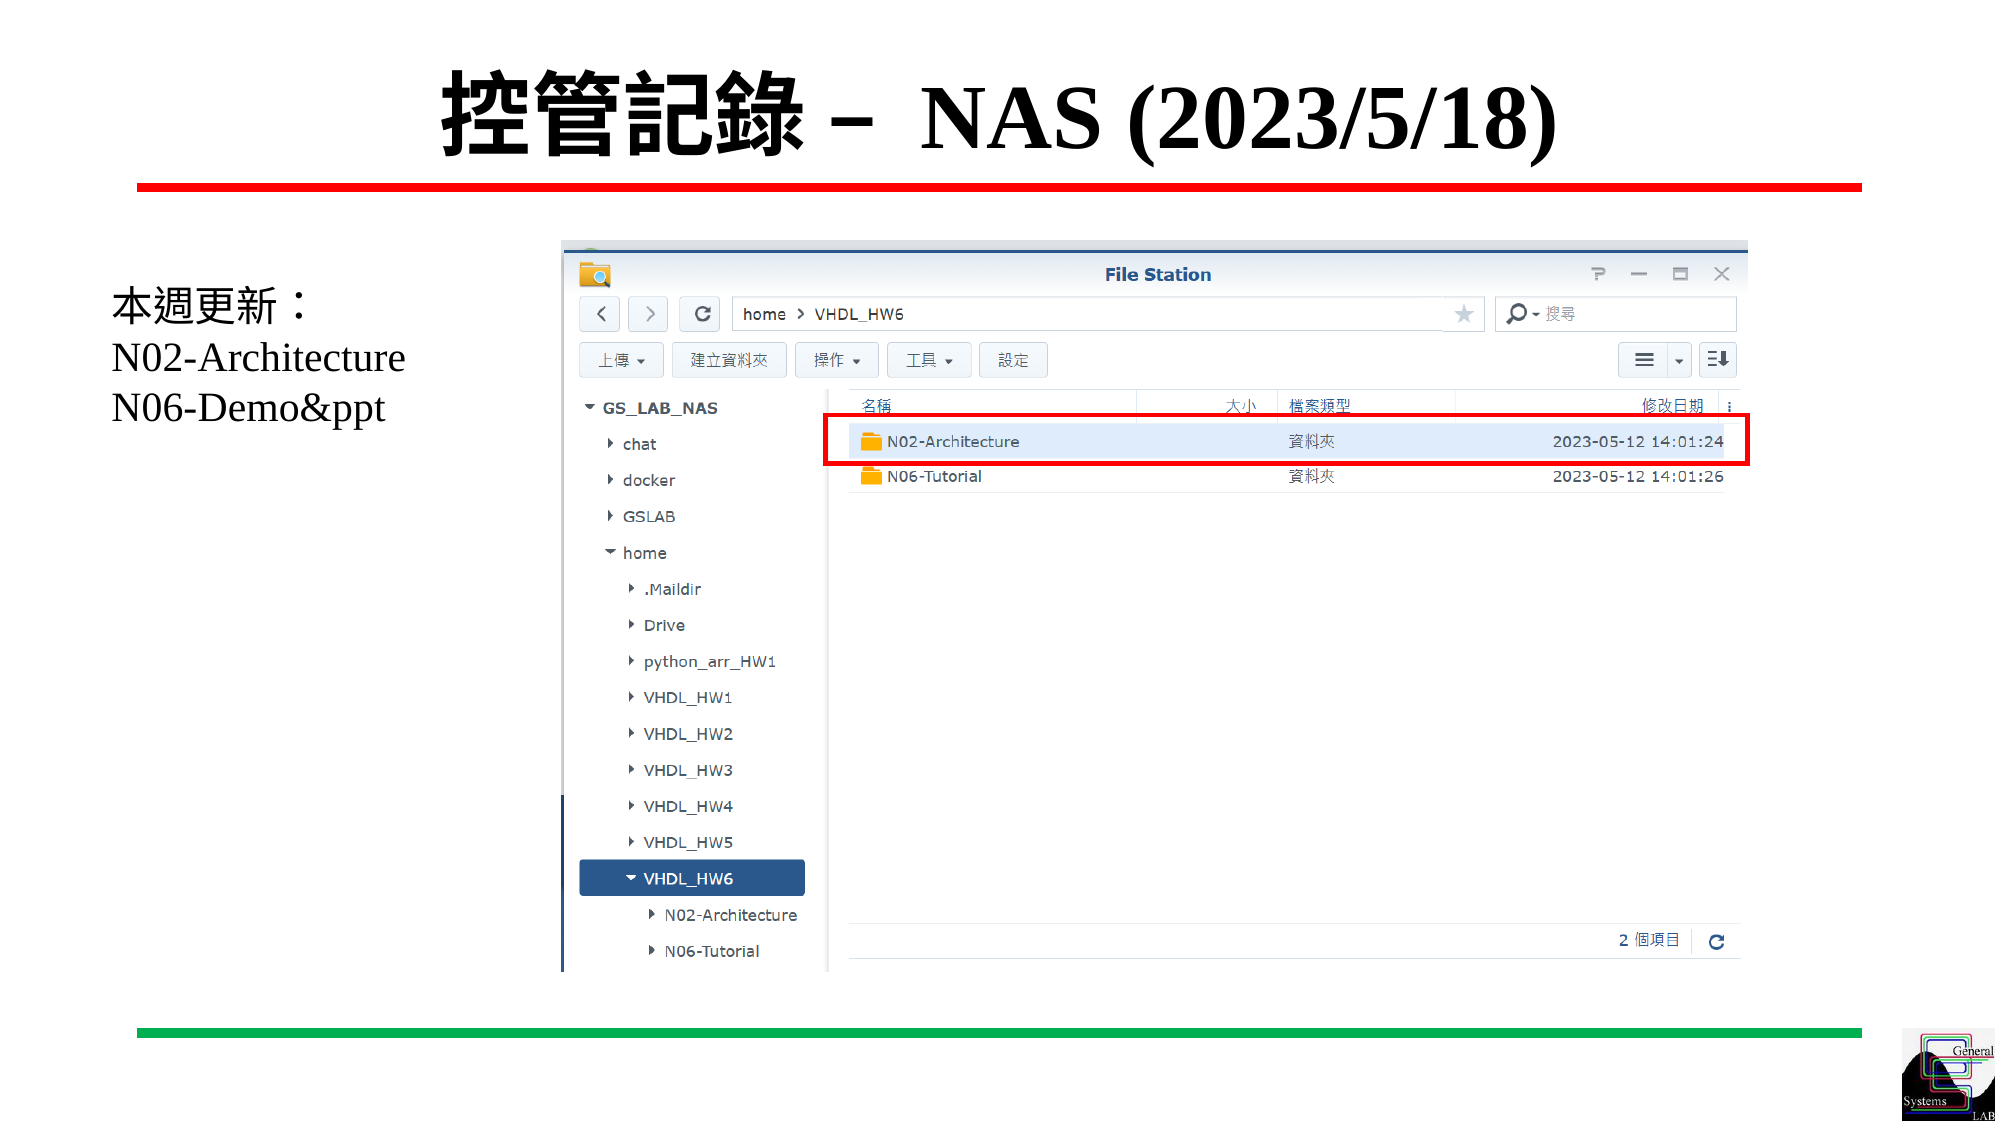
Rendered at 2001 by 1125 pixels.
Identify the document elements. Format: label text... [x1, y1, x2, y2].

picture [561, 240, 1748, 972]
title 控管記錄 – NAS (2023/5/18) [137, 59, 1863, 178]
picture [1902, 1028, 1995, 1121]
text_box 本週更新： N02-Architecture N06-Demo&ppt [96, 272, 561, 488]
